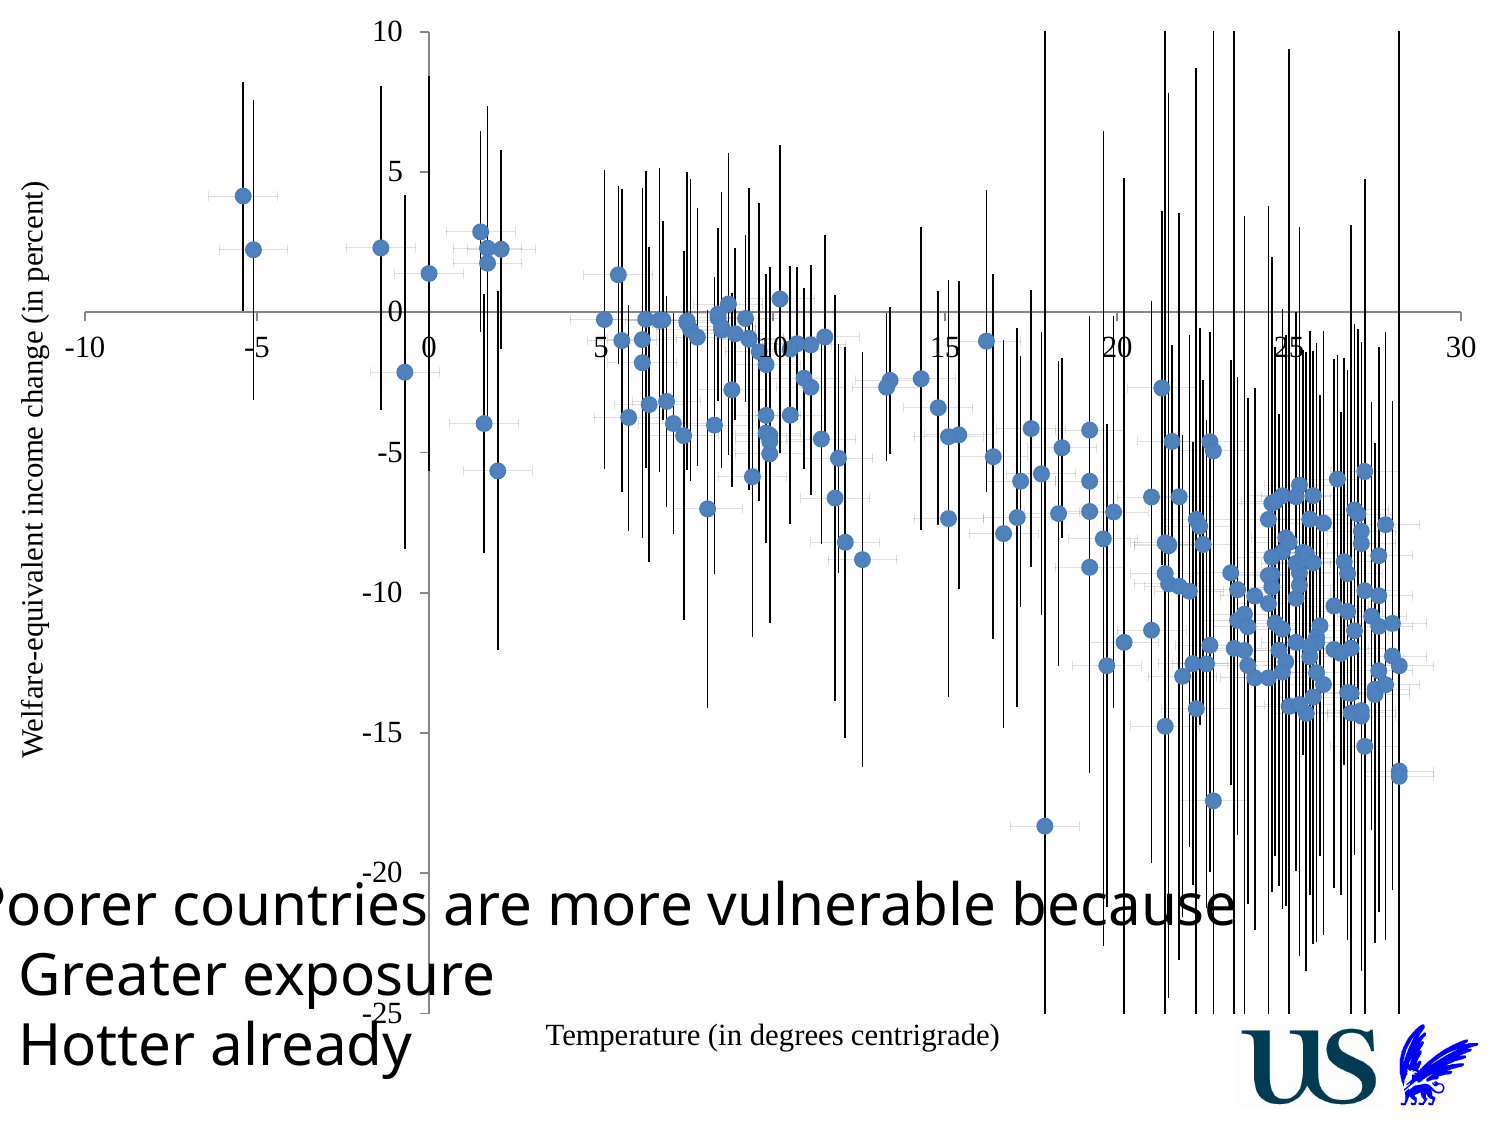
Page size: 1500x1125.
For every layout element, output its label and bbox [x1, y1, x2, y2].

text_box [1397, 1024, 1482, 1109]
picture [0, 0, 1500, 1109]
